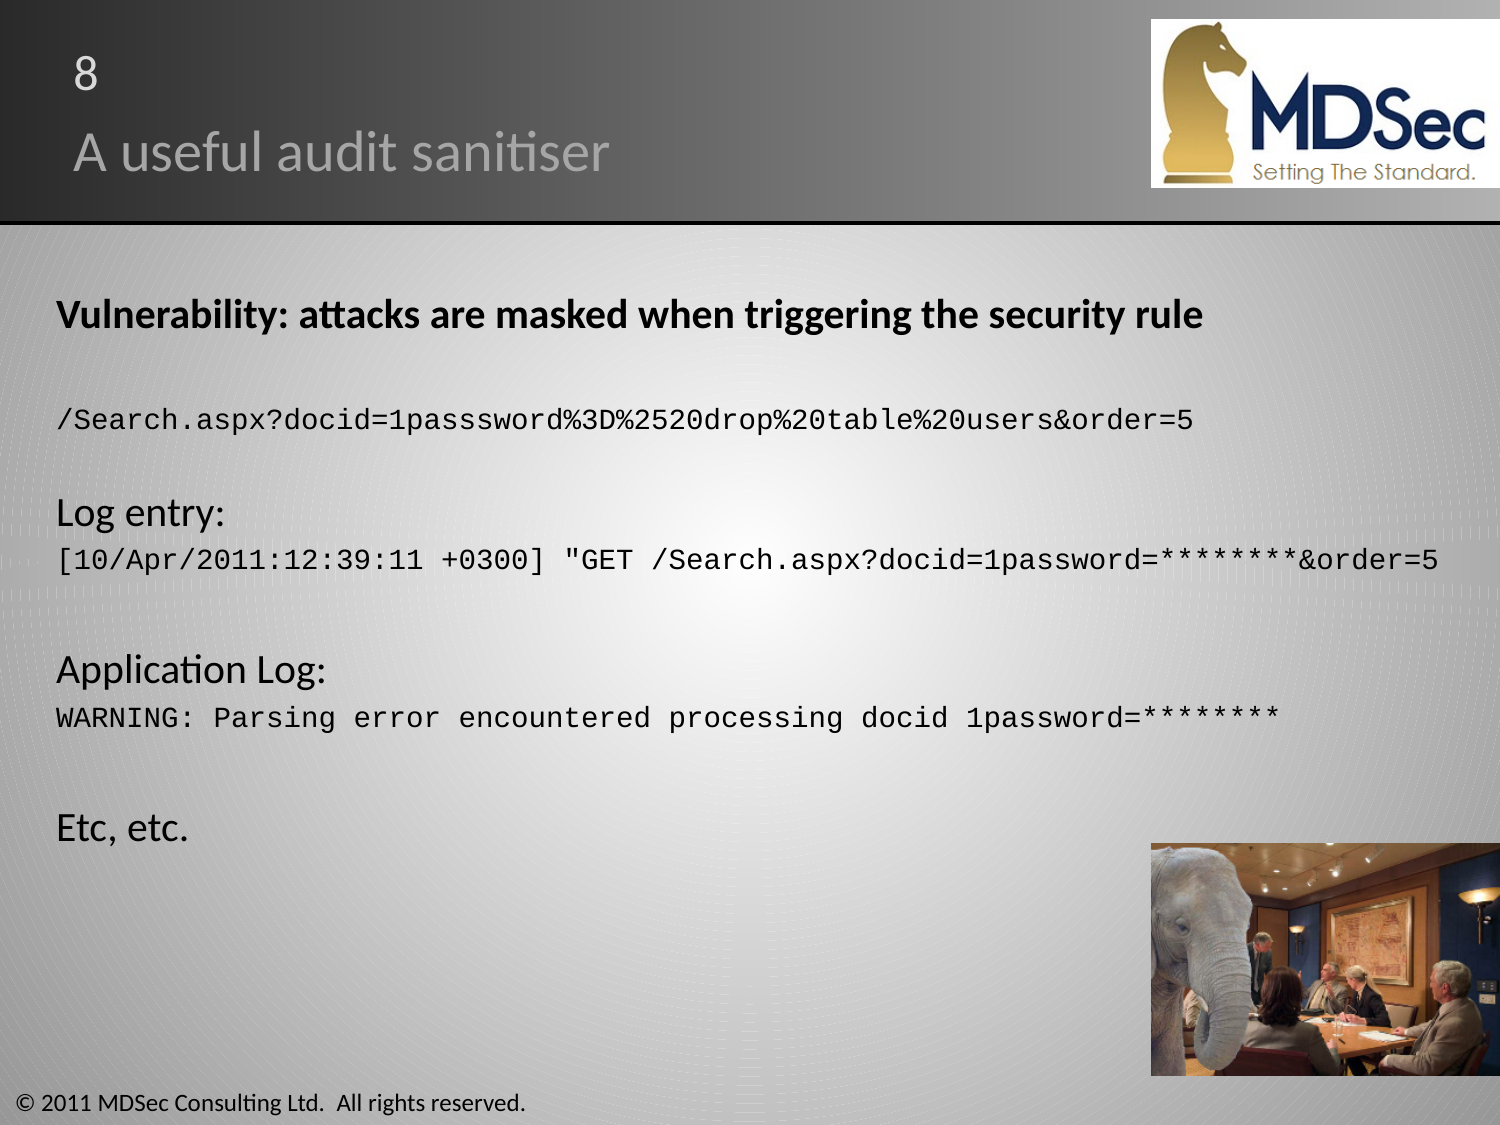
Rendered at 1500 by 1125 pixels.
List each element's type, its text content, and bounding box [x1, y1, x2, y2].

picture [1151, 843, 1500, 1077]
picture [1151, 19, 1500, 188]
list Vulnerability: attacks are masked when triggering the security rule /Search.aspx?docid=1passsword%3D%2520drop%20table%20users&order=5 Log entry: [10/Apr/2011:12:39:11 +0300] "GET /Search.aspx?docid=1password=********&order=5 Application Log: WARNING: Parsing error encountered processing docid 1password=******** Etc, etc. [41, 278, 1471, 1065]
title 8 [58, 33, 1149, 105]
list A useful audit sanitiser [58, 105, 1149, 176]
